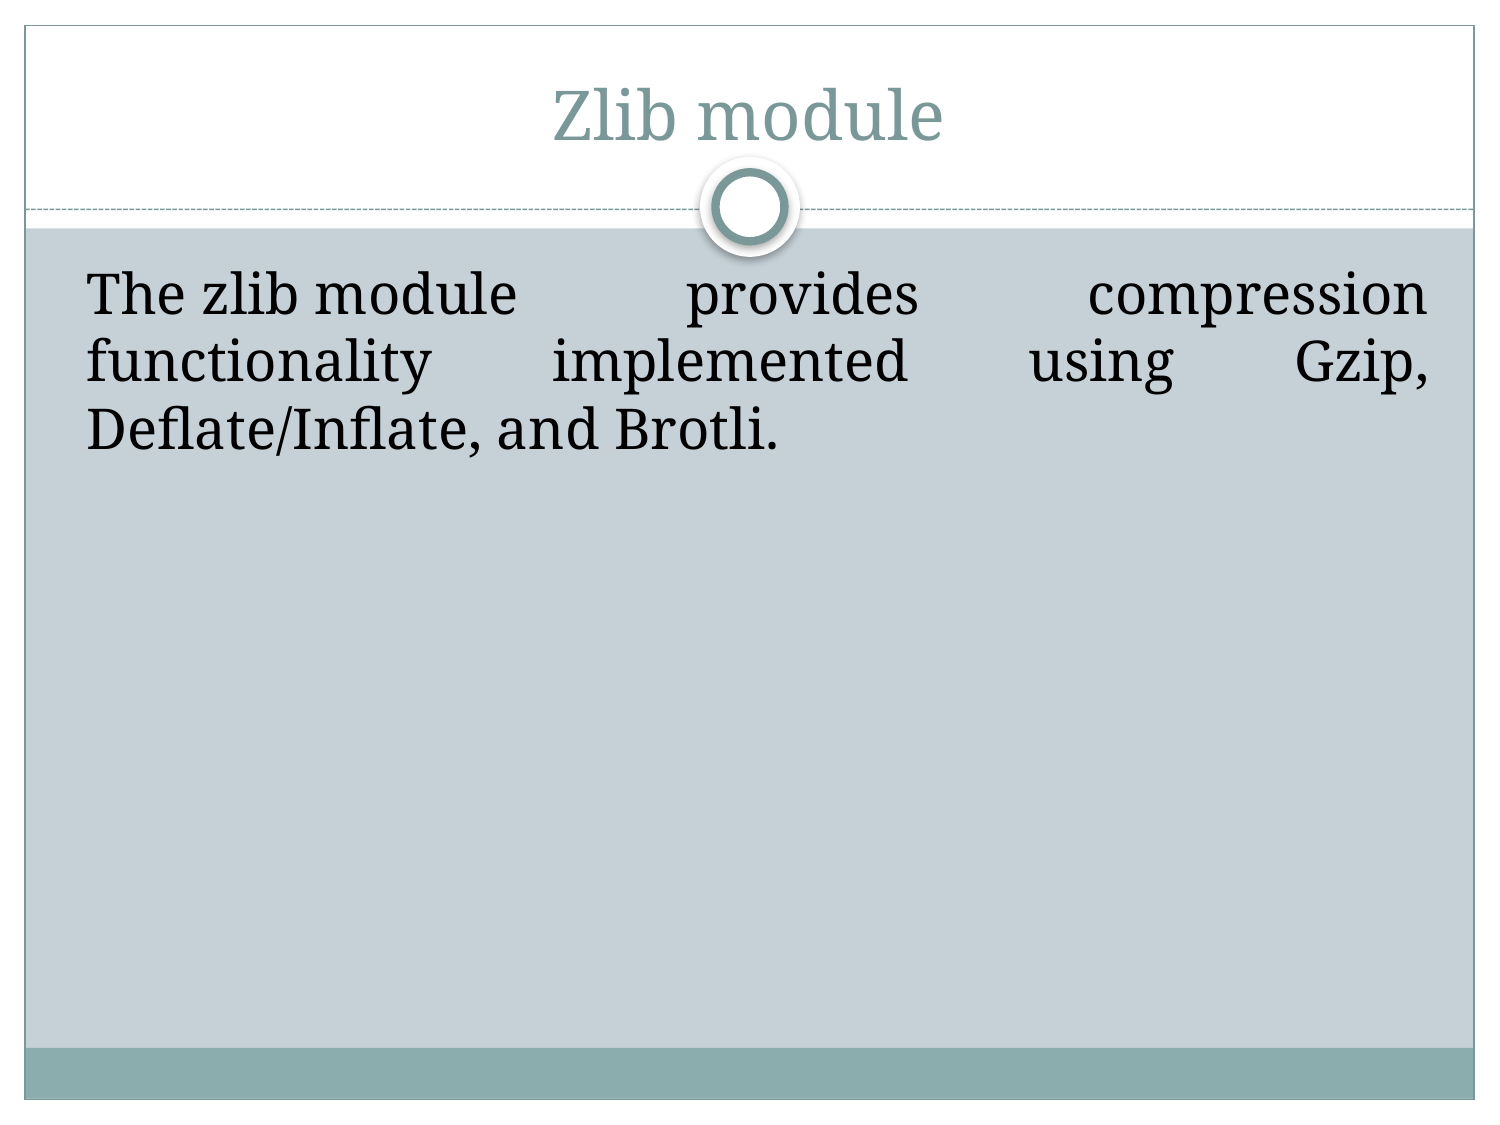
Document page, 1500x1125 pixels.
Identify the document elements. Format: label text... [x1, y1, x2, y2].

title Zlib module [49, 37, 1450, 162]
list The zlib module provides compression functionality implemented using Gzip, Deflate/Inflate, and Brotli. [49, 250, 1445, 1001]
